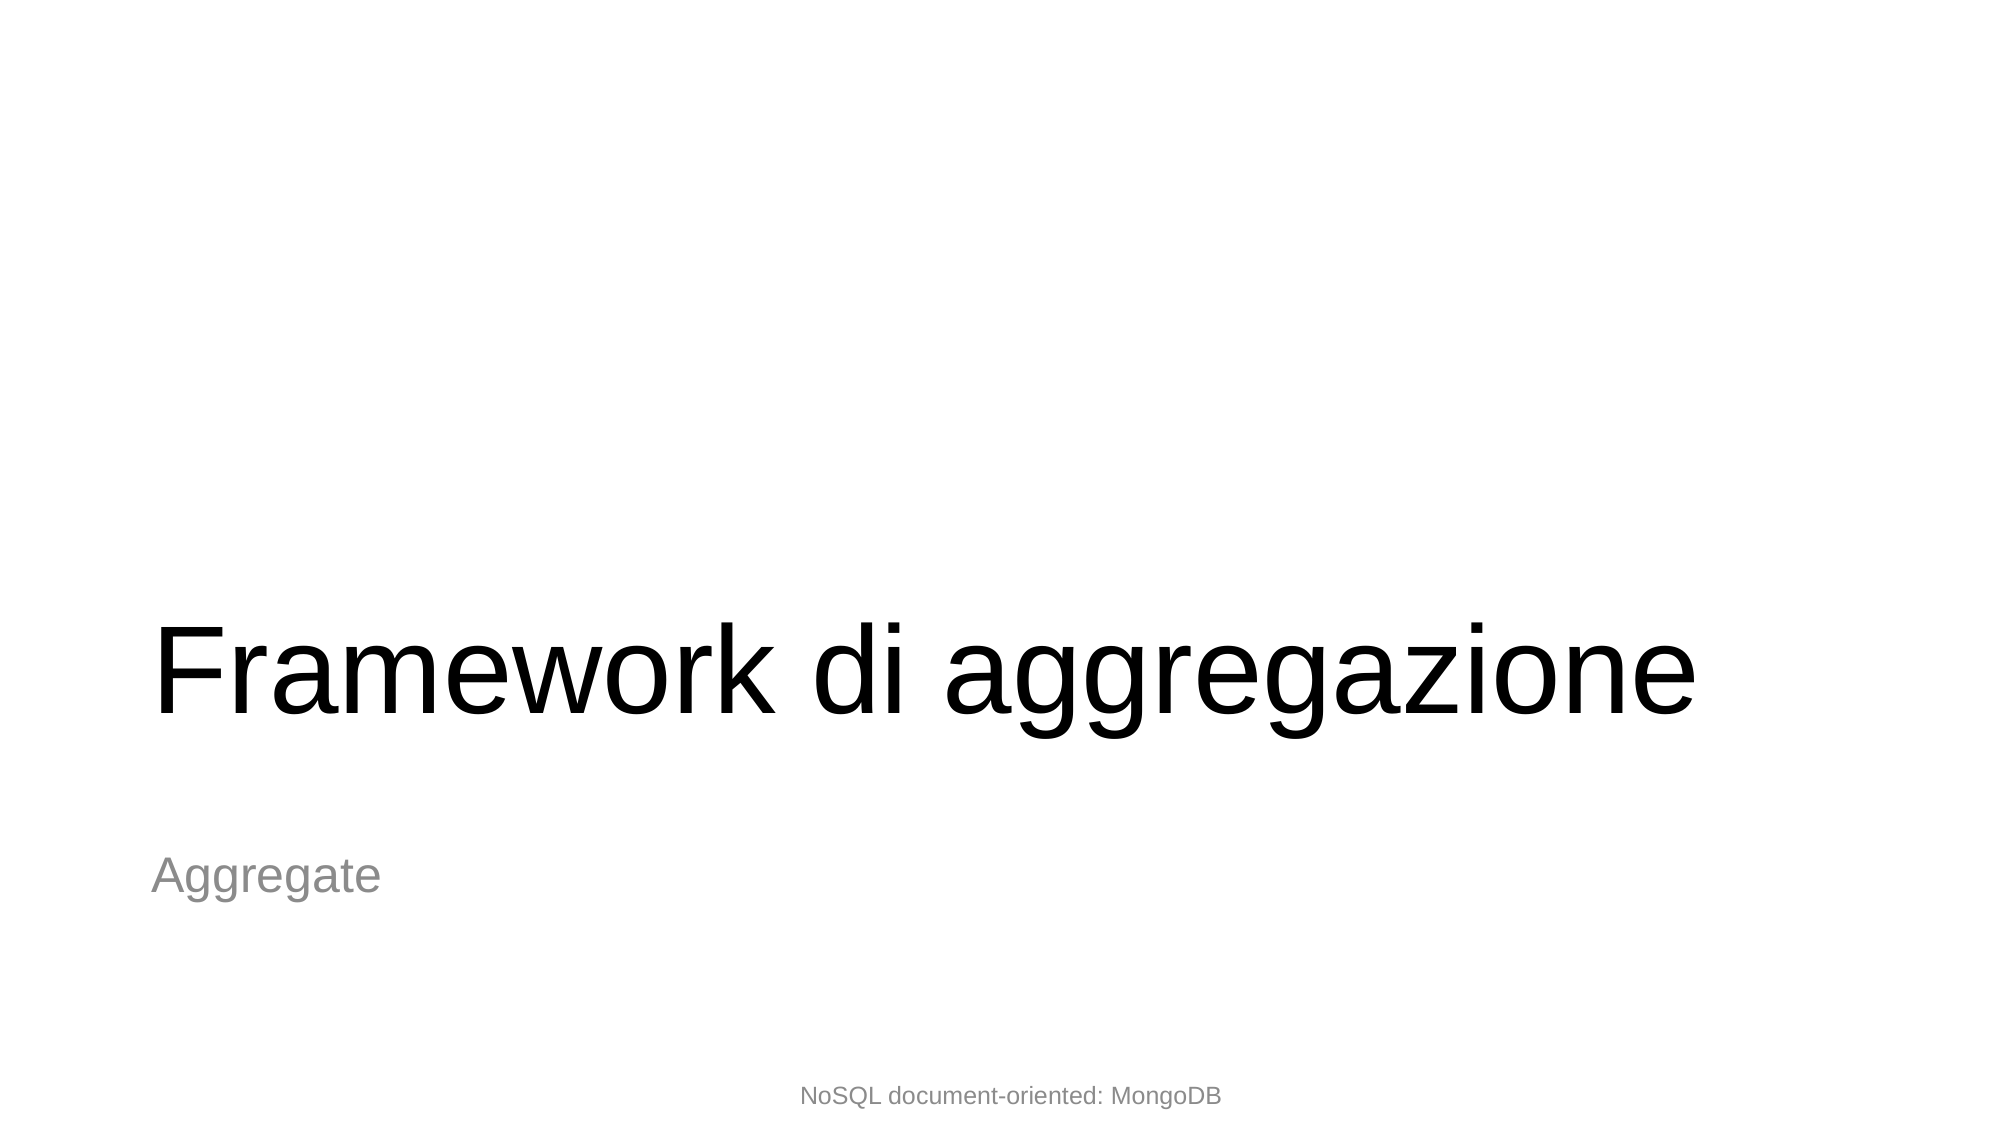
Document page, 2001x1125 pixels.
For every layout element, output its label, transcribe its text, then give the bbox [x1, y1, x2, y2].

title Framework di aggregazione [136, 280, 1862, 749]
list Aggregate [136, 752, 1862, 999]
